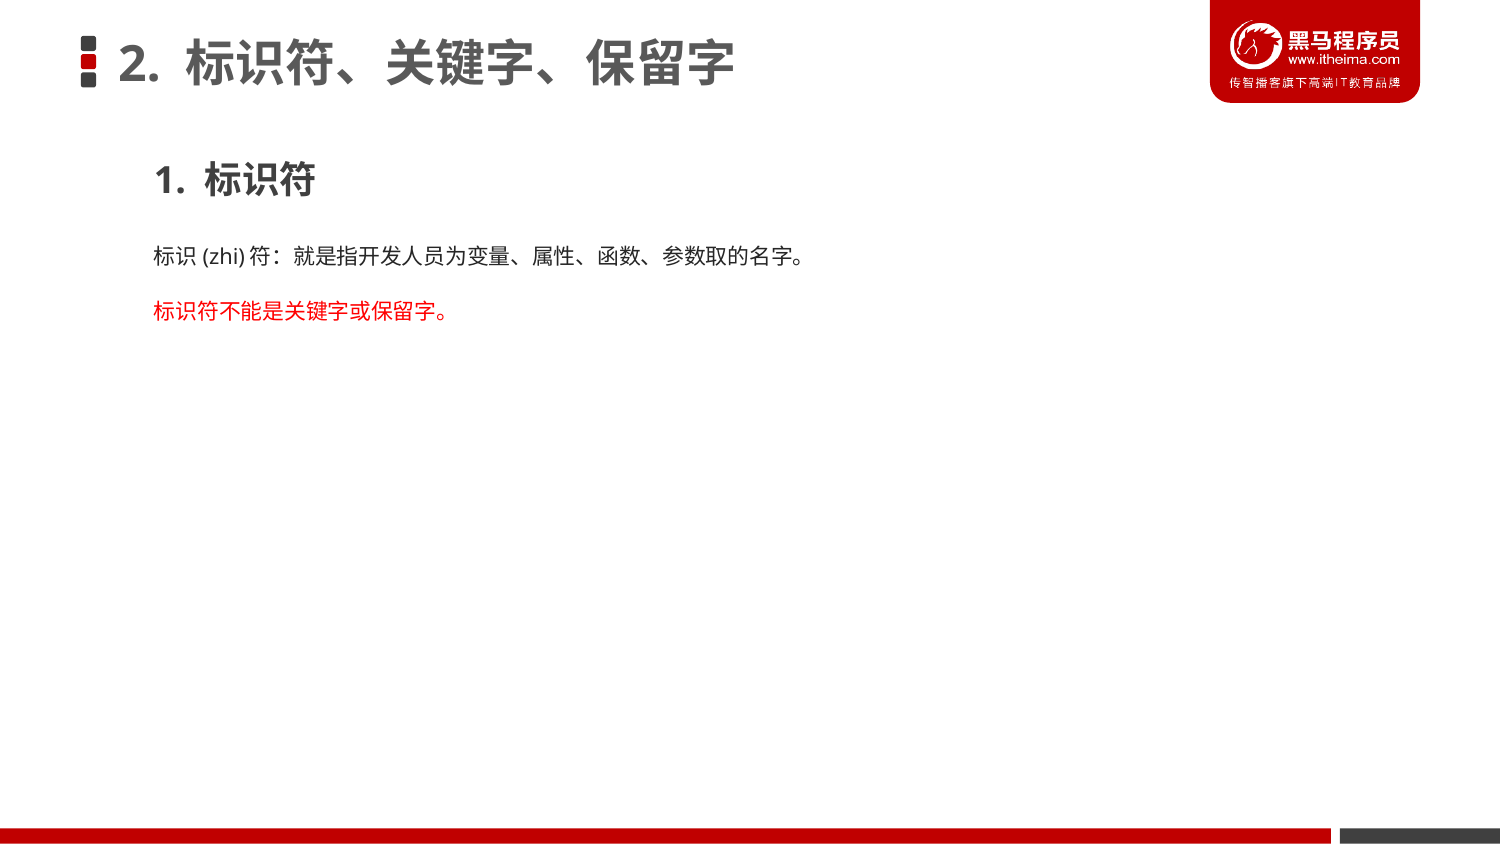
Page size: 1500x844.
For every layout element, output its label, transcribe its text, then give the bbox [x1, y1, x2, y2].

title 2. 标识符、关键字、保留字 [103, 0, 1209, 130]
picture [1211, 11, 1419, 97]
list 1. 标识符 [139, 153, 1209, 222]
list 标识(zhi)符：就是指开发人员为变量、属性、函数、参数取的名字。 标识符不能是关键字或保留字。 [139, 222, 1209, 368]
